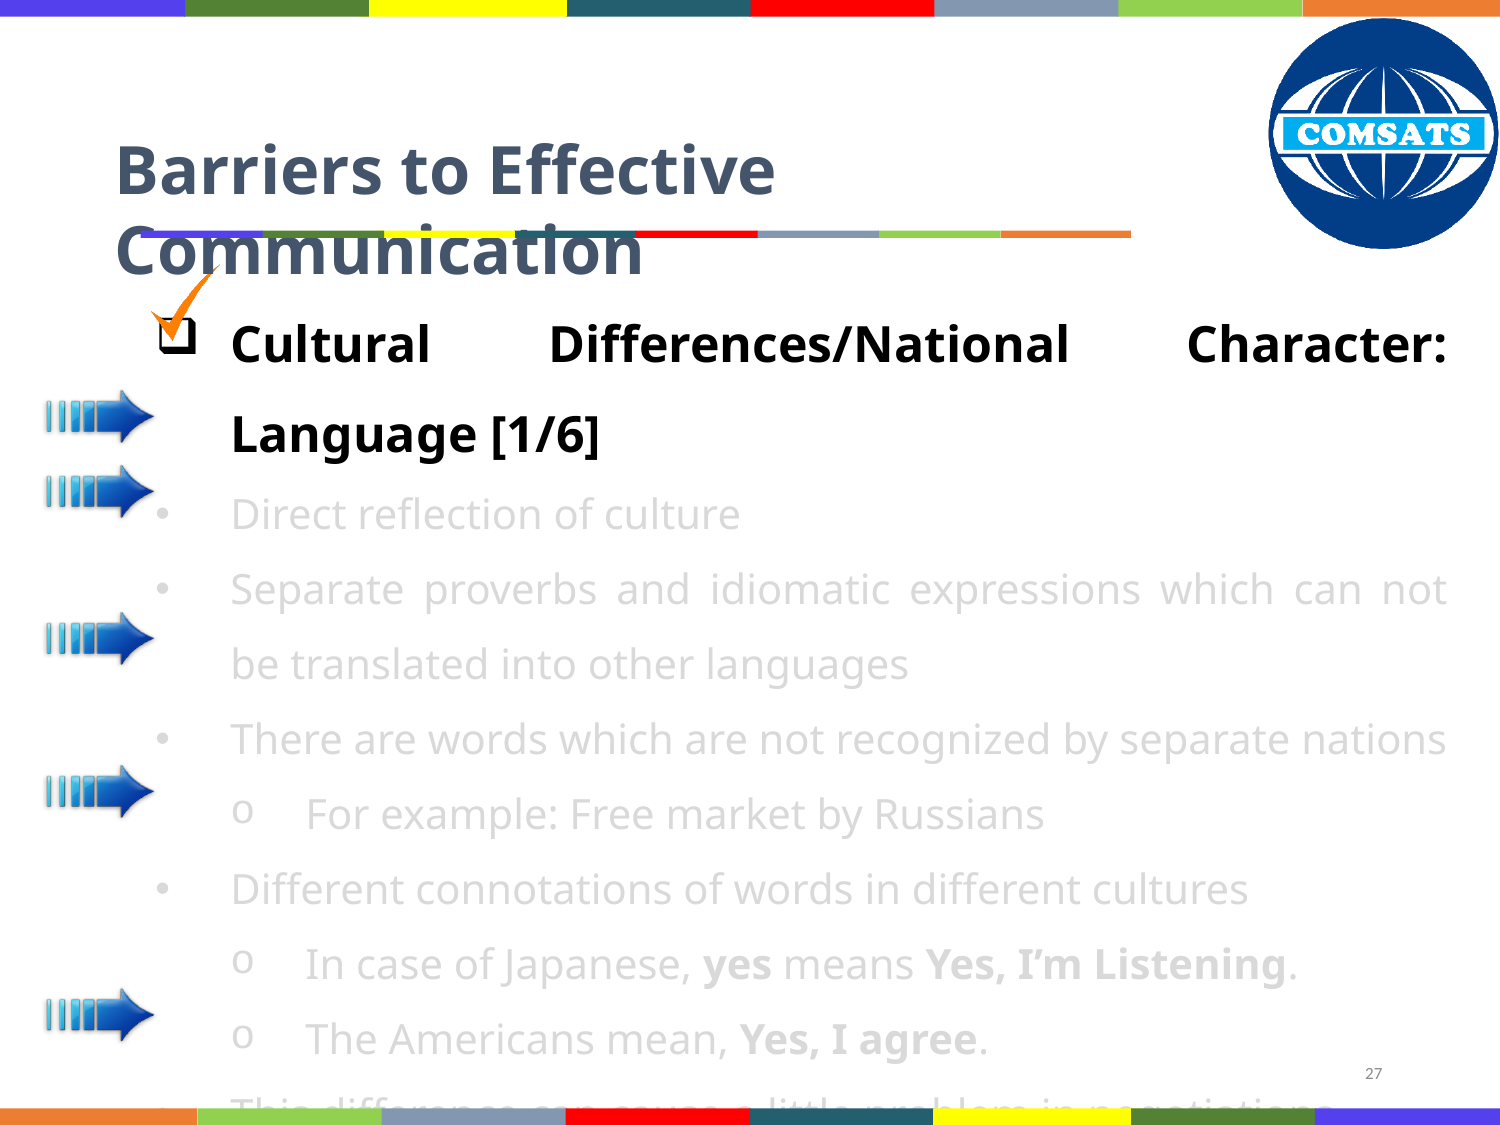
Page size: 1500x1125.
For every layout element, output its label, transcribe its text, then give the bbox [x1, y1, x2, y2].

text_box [140, 230, 1131, 239]
picture [31, 960, 169, 1068]
picture [149, 264, 220, 341]
text_box Cultural Differences/National Character: Language [1/6] Direct reflection of culture Separate proverbs and idiomatic expressions which can not be translated into other languages There are words which are not recognized by separate nations For example: Free market by Russians Different connotations of words in different cultures In case of Japanese, yes means Yes, I’m Listening. The Americans mean, Yes, I agree. This difference can cause a little problem in negotiations [140, 275, 1463, 1108]
text_box Barriers to Effective Communication [99, 120, 1175, 296]
text_box [1224, 49, 1451, 275]
picture [1247, 16, 1500, 263]
picture [31, 584, 169, 691]
picture [31, 362, 169, 544]
picture [31, 737, 169, 844]
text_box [0, 0, 1500, 17]
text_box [0, 1108, 1500, 1125]
